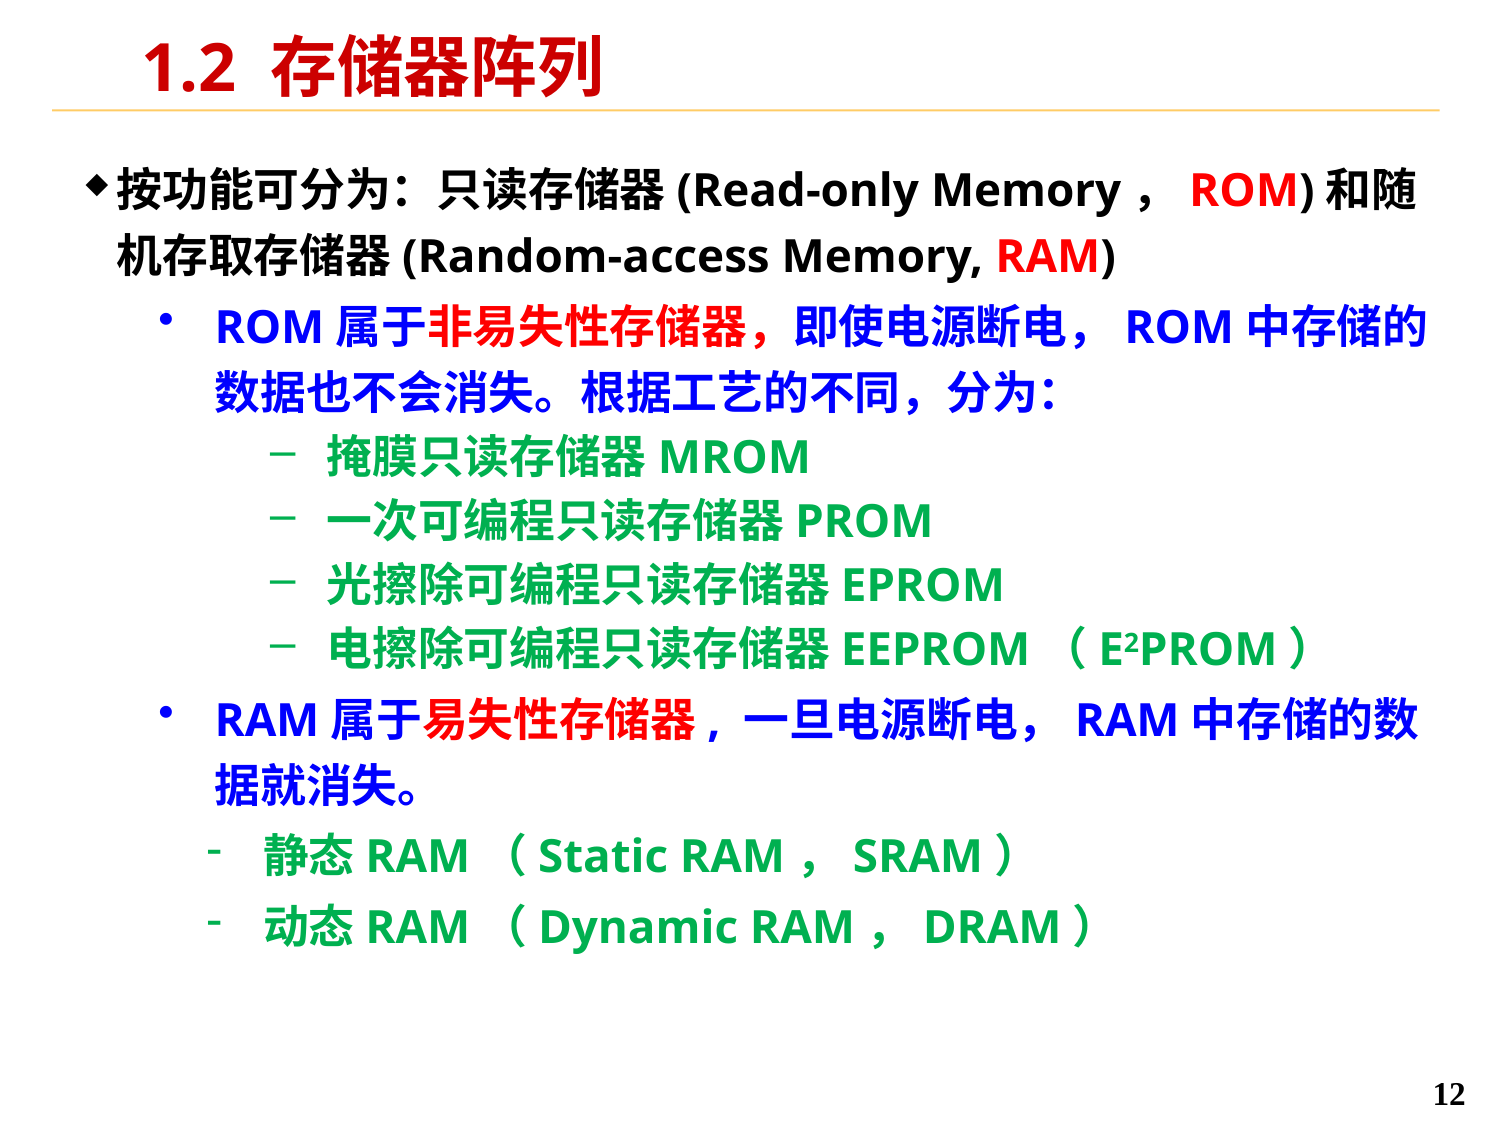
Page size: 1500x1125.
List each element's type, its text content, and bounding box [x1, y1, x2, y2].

slide_number 12 [1417, 1064, 1500, 1120]
title 1.2 存储器阵列 [131, 31, 1128, 110]
list 按功能可分为：只读存储器(Read-only Memory，ROM)和随机存取存储器(Random-access Memory, RAM) ROM属于非易失性存储器，即使电源断电，ROM中存储的数据也不会消失。根据工艺的不同，分为： 掩膜只读存储器MROM 一次可编程只读存储器PROM 光擦除可编程只读存储器EPROM 电擦除可编程只读存储器EEPROM（E2PROM） RAM属于易失性存储器, 一旦电源断电，RAM中存储的数据就消失。 静态RAM（Static RAM，SRAM） 动态RAM（Dynamic RAM，DRAM） [72, 145, 1447, 977]
